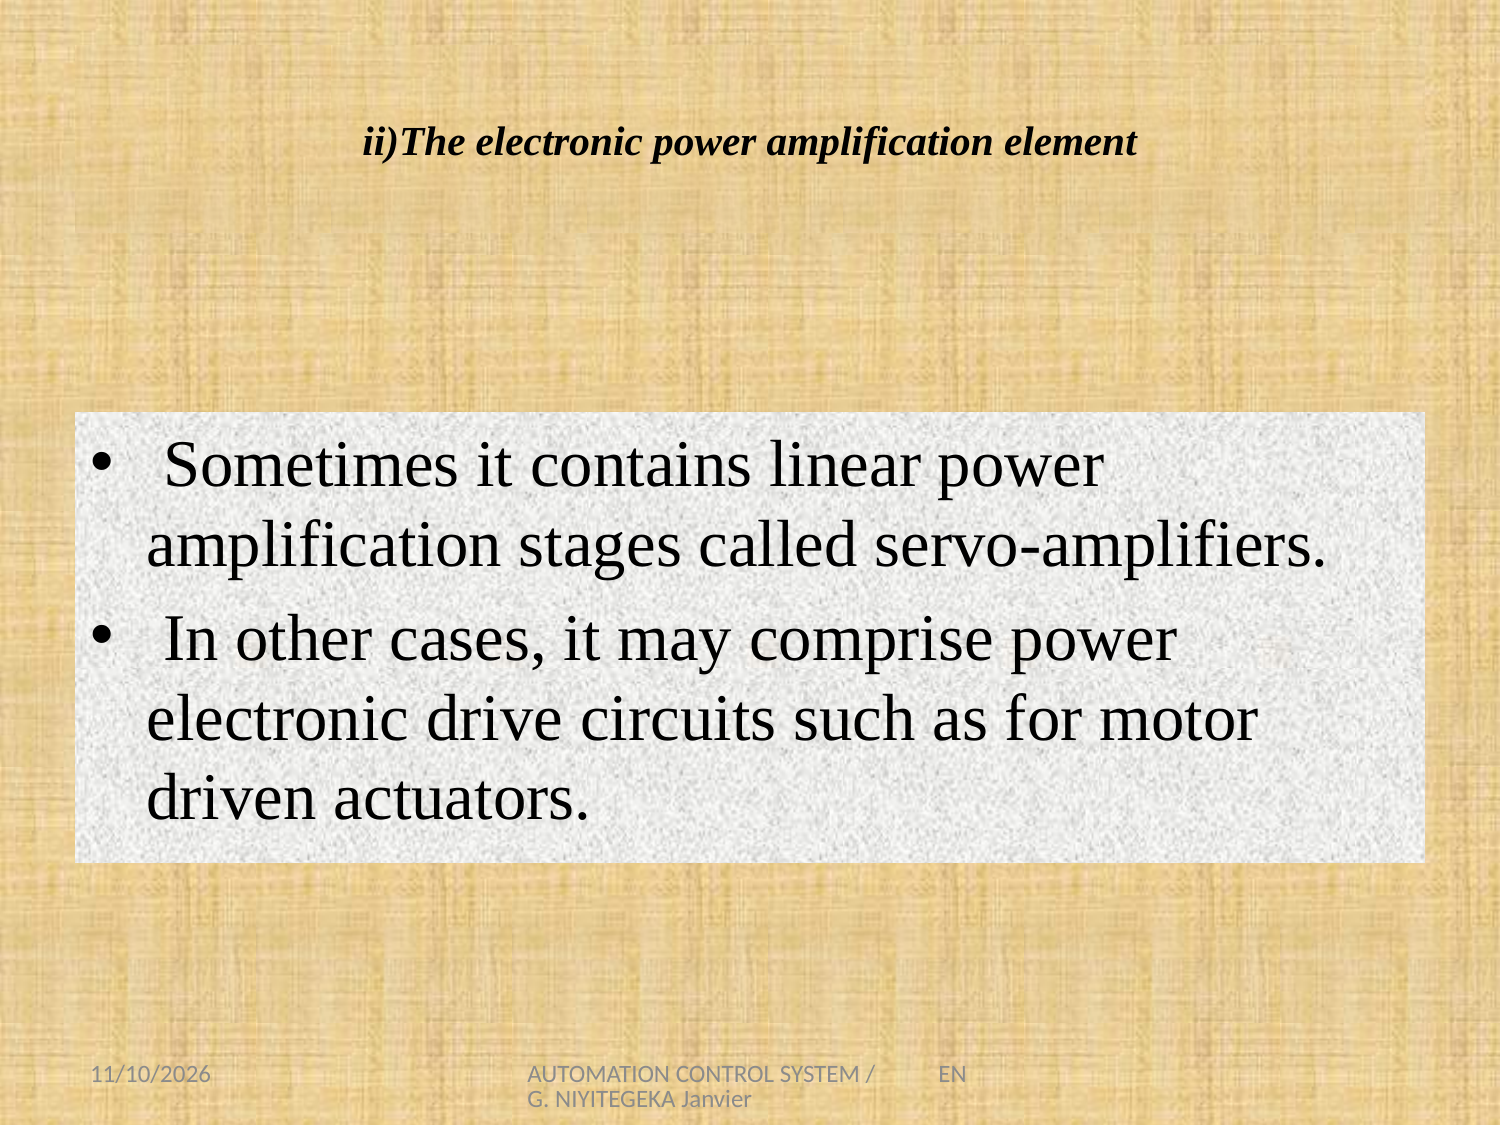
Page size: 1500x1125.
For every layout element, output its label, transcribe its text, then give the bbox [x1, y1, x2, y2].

title ii)The electronic power amplification element [75, 45, 1425, 233]
footer AUTOMATION CONTROL SYSTEM / ENG. NIYITEGEKA Janvier [512, 1042, 988, 1103]
list Sometimes it contains linear power amplification stages called servo-amplifiers. In other cases, it may comprise power electronic drive circuits such as for motor driven actuators. [75, 412, 1425, 863]
picture [0, 0, 1500, 1125]
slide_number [75, 1042, 425, 1103]
